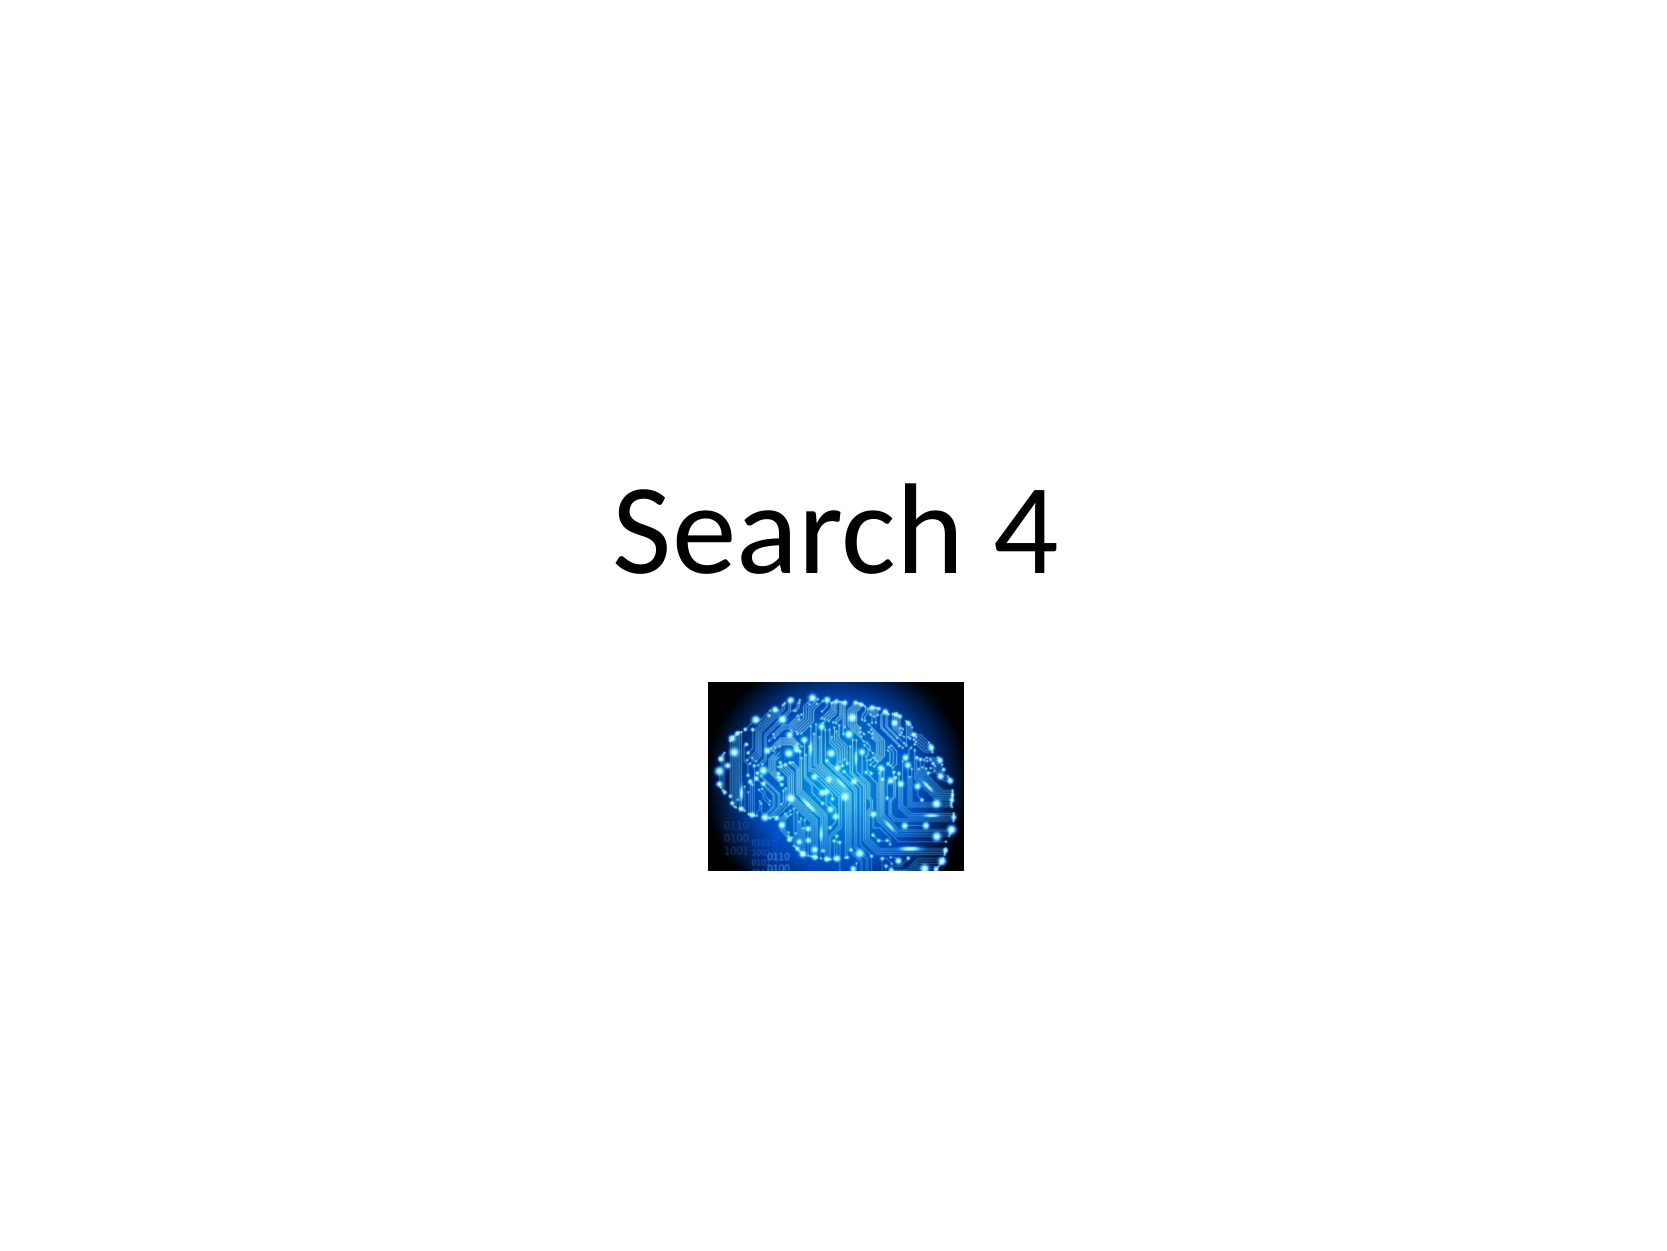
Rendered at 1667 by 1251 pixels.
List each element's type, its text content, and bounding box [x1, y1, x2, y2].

picture [708, 681, 964, 871]
text_box Search 4 [5, 438, 1667, 606]
